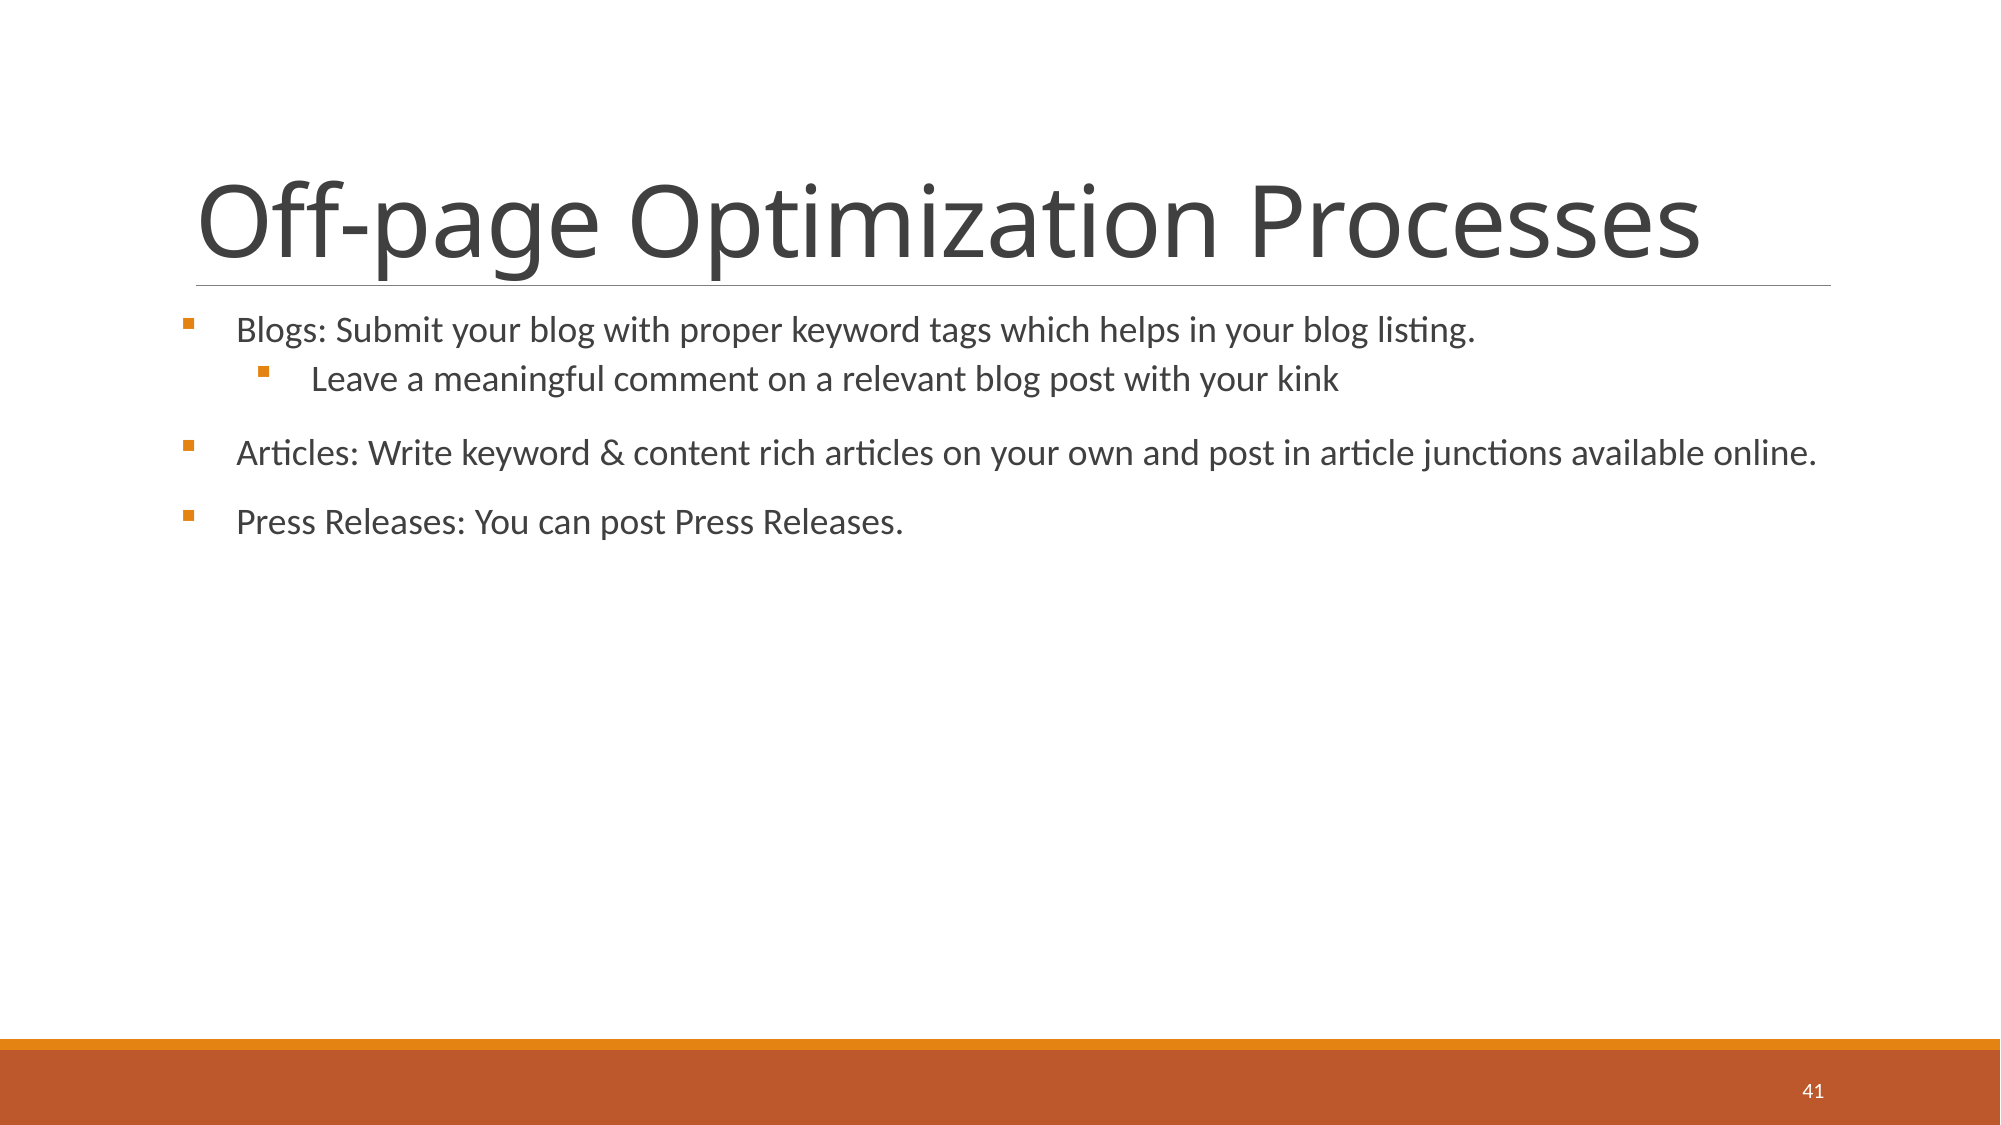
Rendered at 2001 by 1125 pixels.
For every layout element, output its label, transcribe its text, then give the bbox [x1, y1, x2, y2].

list Blogs: Submit your blog with proper keyword tags which helps in your blog listing. Leave a meaningful comment on a relevant blog post with your kink Articles: Write keyword & content rich articles on your own and post in article junctions available online. Press Releases: You can post Press Releases. [180, 302, 1830, 963]
slide_number 41 [1624, 1059, 1840, 1120]
title Off-page Optimization Processes [180, 47, 1830, 285]
